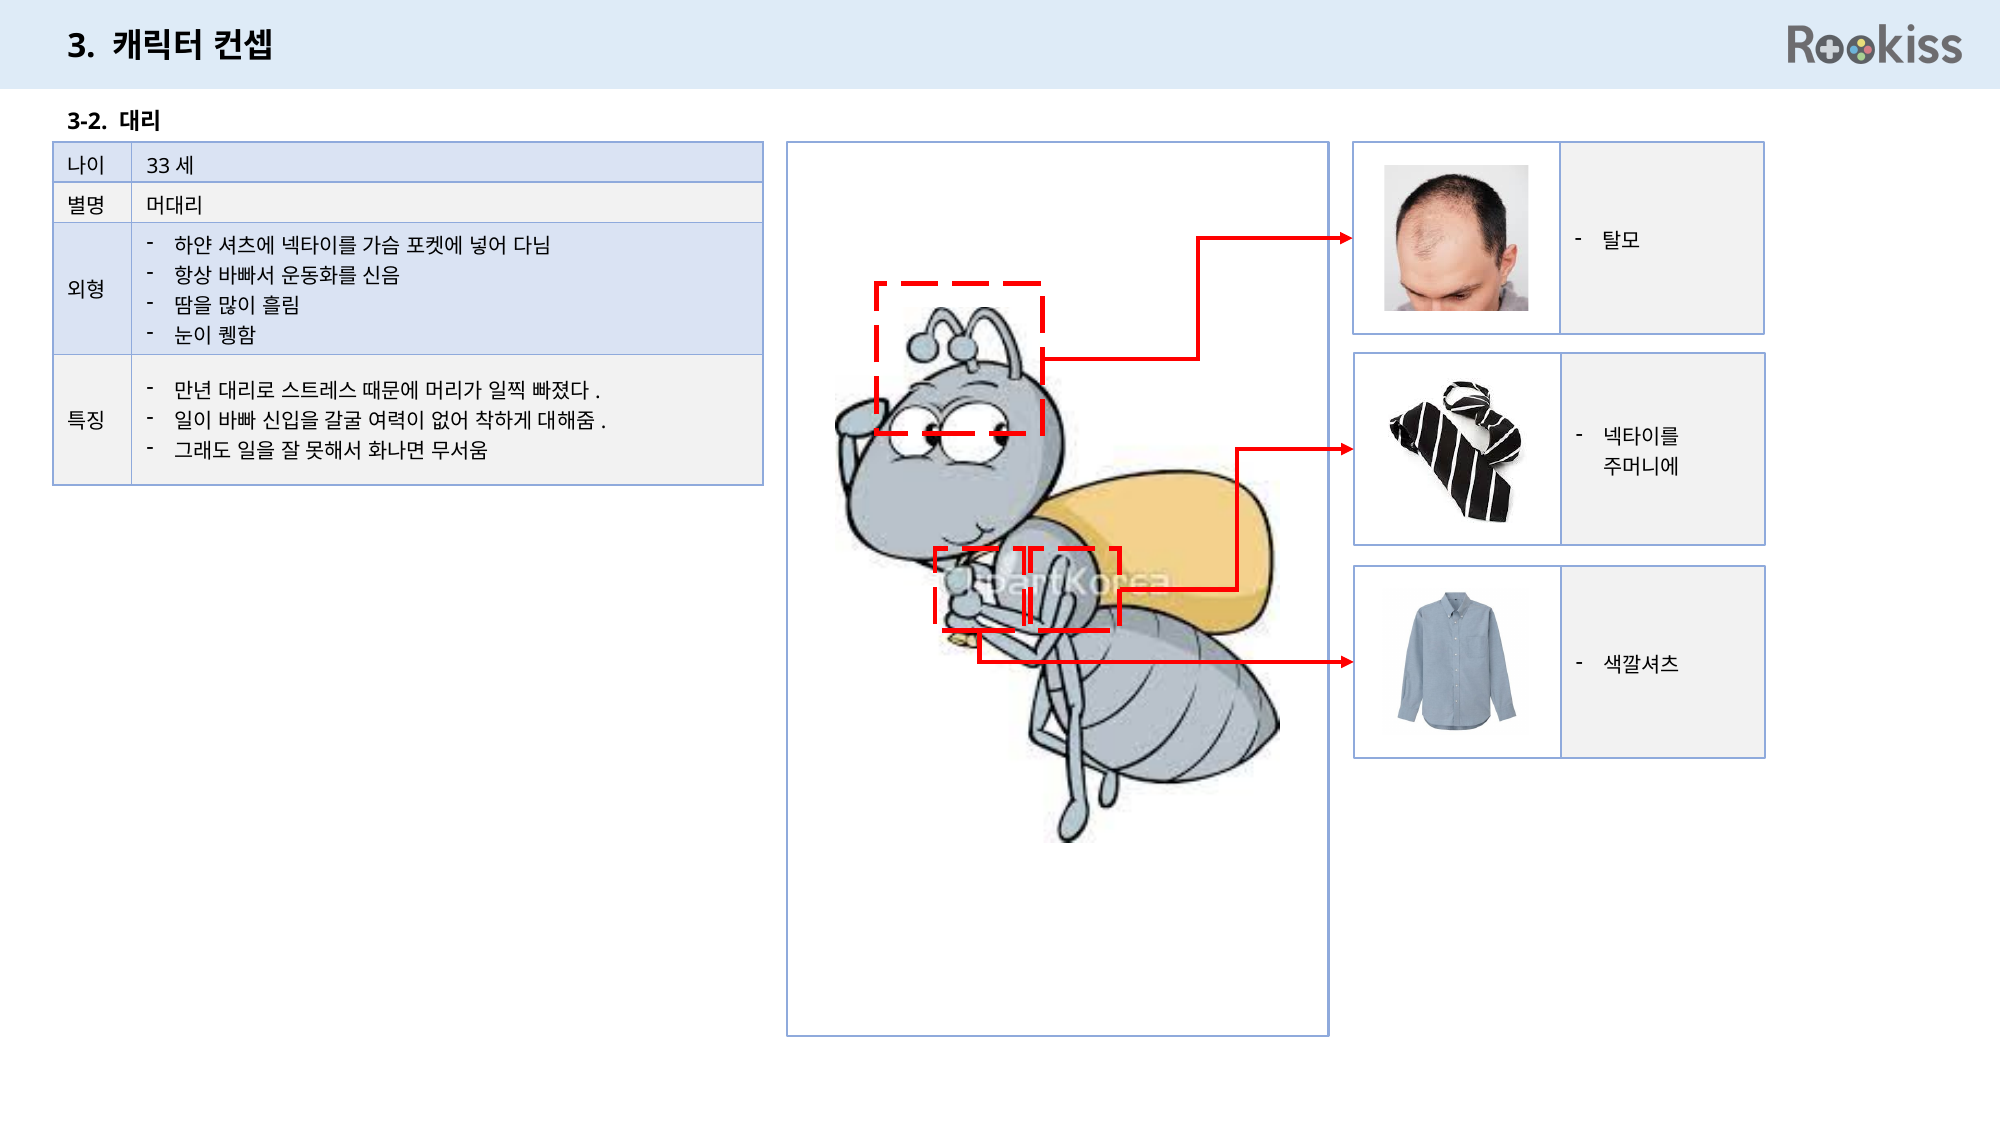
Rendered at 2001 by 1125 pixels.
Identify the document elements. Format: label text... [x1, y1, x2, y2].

table_header 나이 [54, 143, 131, 181]
picture [1384, 165, 1529, 311]
picture [1386, 378, 1531, 523]
table_cell 별명 [54, 183, 131, 222]
picture [1788, 24, 1962, 64]
text_box [0, 0, 2000, 90]
text_box 색깔셔츠 [1561, 566, 1766, 758]
text_box [1353, 353, 1561, 545]
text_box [1042, 238, 1353, 359]
picture [1382, 588, 1529, 735]
table_cell 특징 [54, 355, 131, 484]
table_cell 외형 [54, 223, 131, 354]
table_header 33세 [132, 143, 762, 181]
text_box 3-2. 대리 [52, 99, 369, 141]
picture [835, 307, 1280, 843]
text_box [1151, 590, 1183, 834]
text_box [1352, 142, 1560, 334]
text_box [1353, 566, 1561, 758]
text_box 3. 캐릭터 컨셉 [52, 17, 369, 72]
text_box [876, 283, 1042, 307]
text_box 탈모 [1560, 142, 1765, 334]
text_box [1119, 449, 1354, 590]
text_box [786, 142, 1329, 1037]
table_cell 머대리 [132, 183, 762, 222]
table_cell 하얀 셔츠에 넥타이를 가슴 포켓에 넣어 다님 항상 바빠서 운동화를 신음 땀을 많이 흘림 눈이 퀭함 [132, 223, 762, 354]
text_box 넥타이를 주머니에 [1561, 353, 1766, 545]
table_cell 만년 대리로 스트레스 때문에 머리가 일찍 빠졌다. 일이 바빠 신입을 갈굴 여력이 없어 착하게 대해줌. 그래도 일을 잘 못해서 화나면 무서움 [132, 355, 762, 484]
